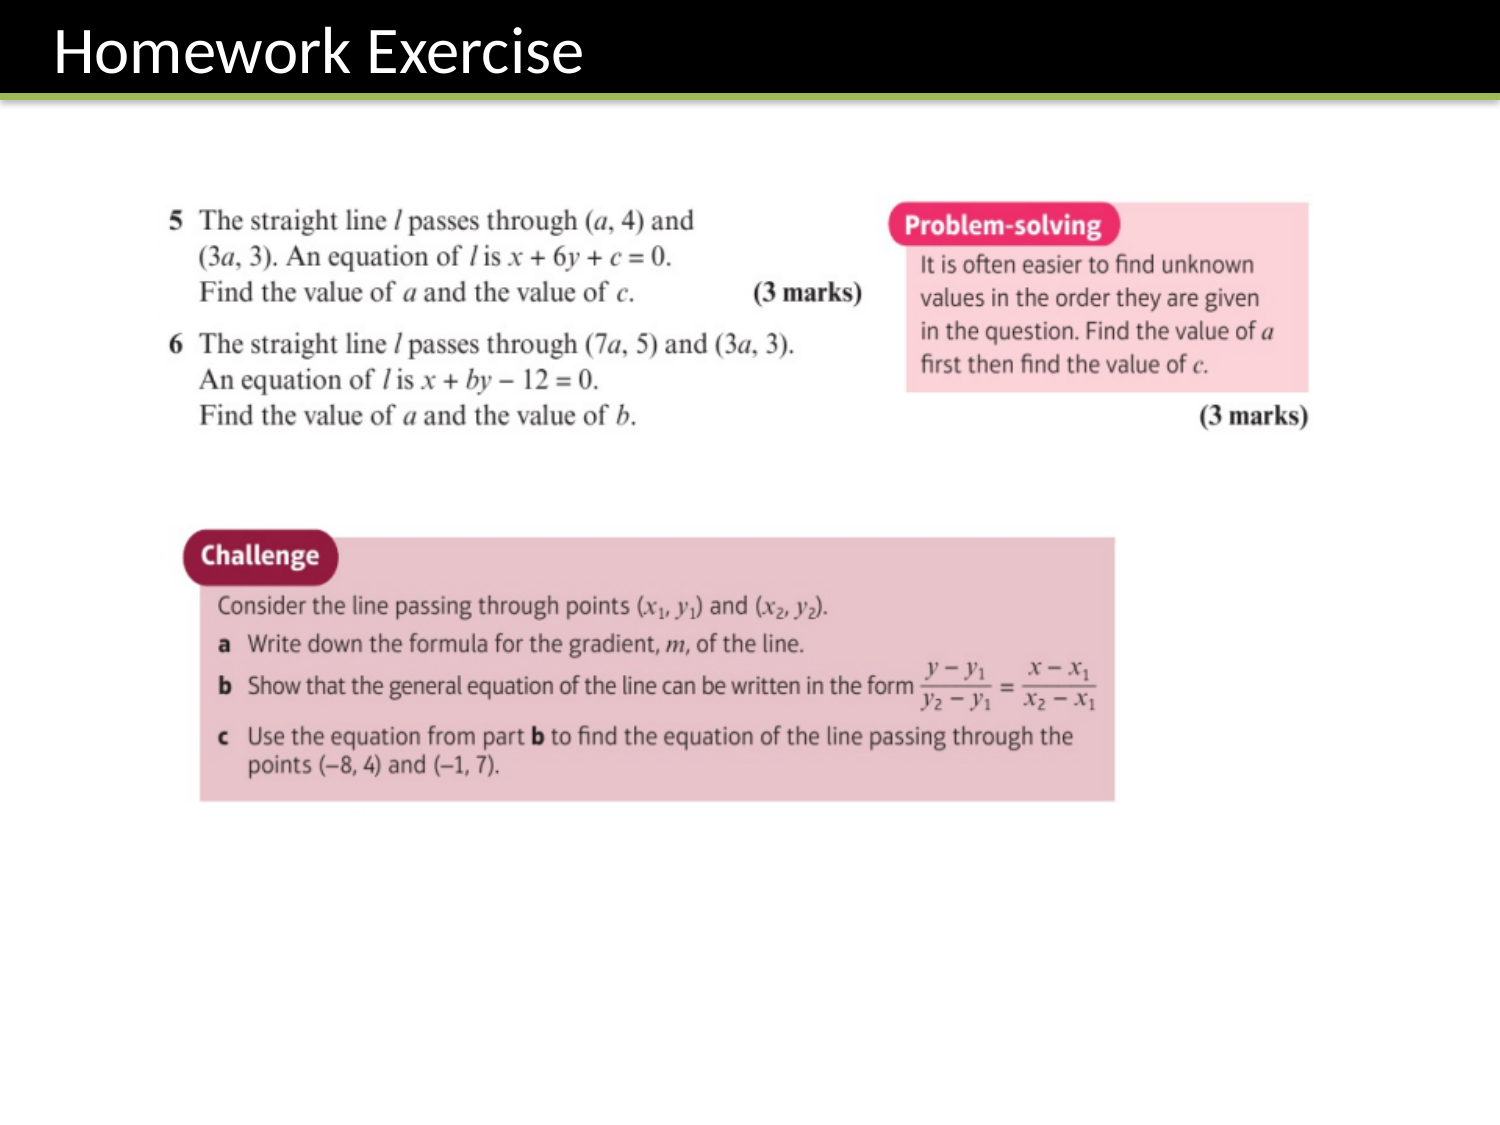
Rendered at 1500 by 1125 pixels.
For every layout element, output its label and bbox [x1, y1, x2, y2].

text_box [0, 0, 1500, 99]
picture [128, 172, 1372, 858]
